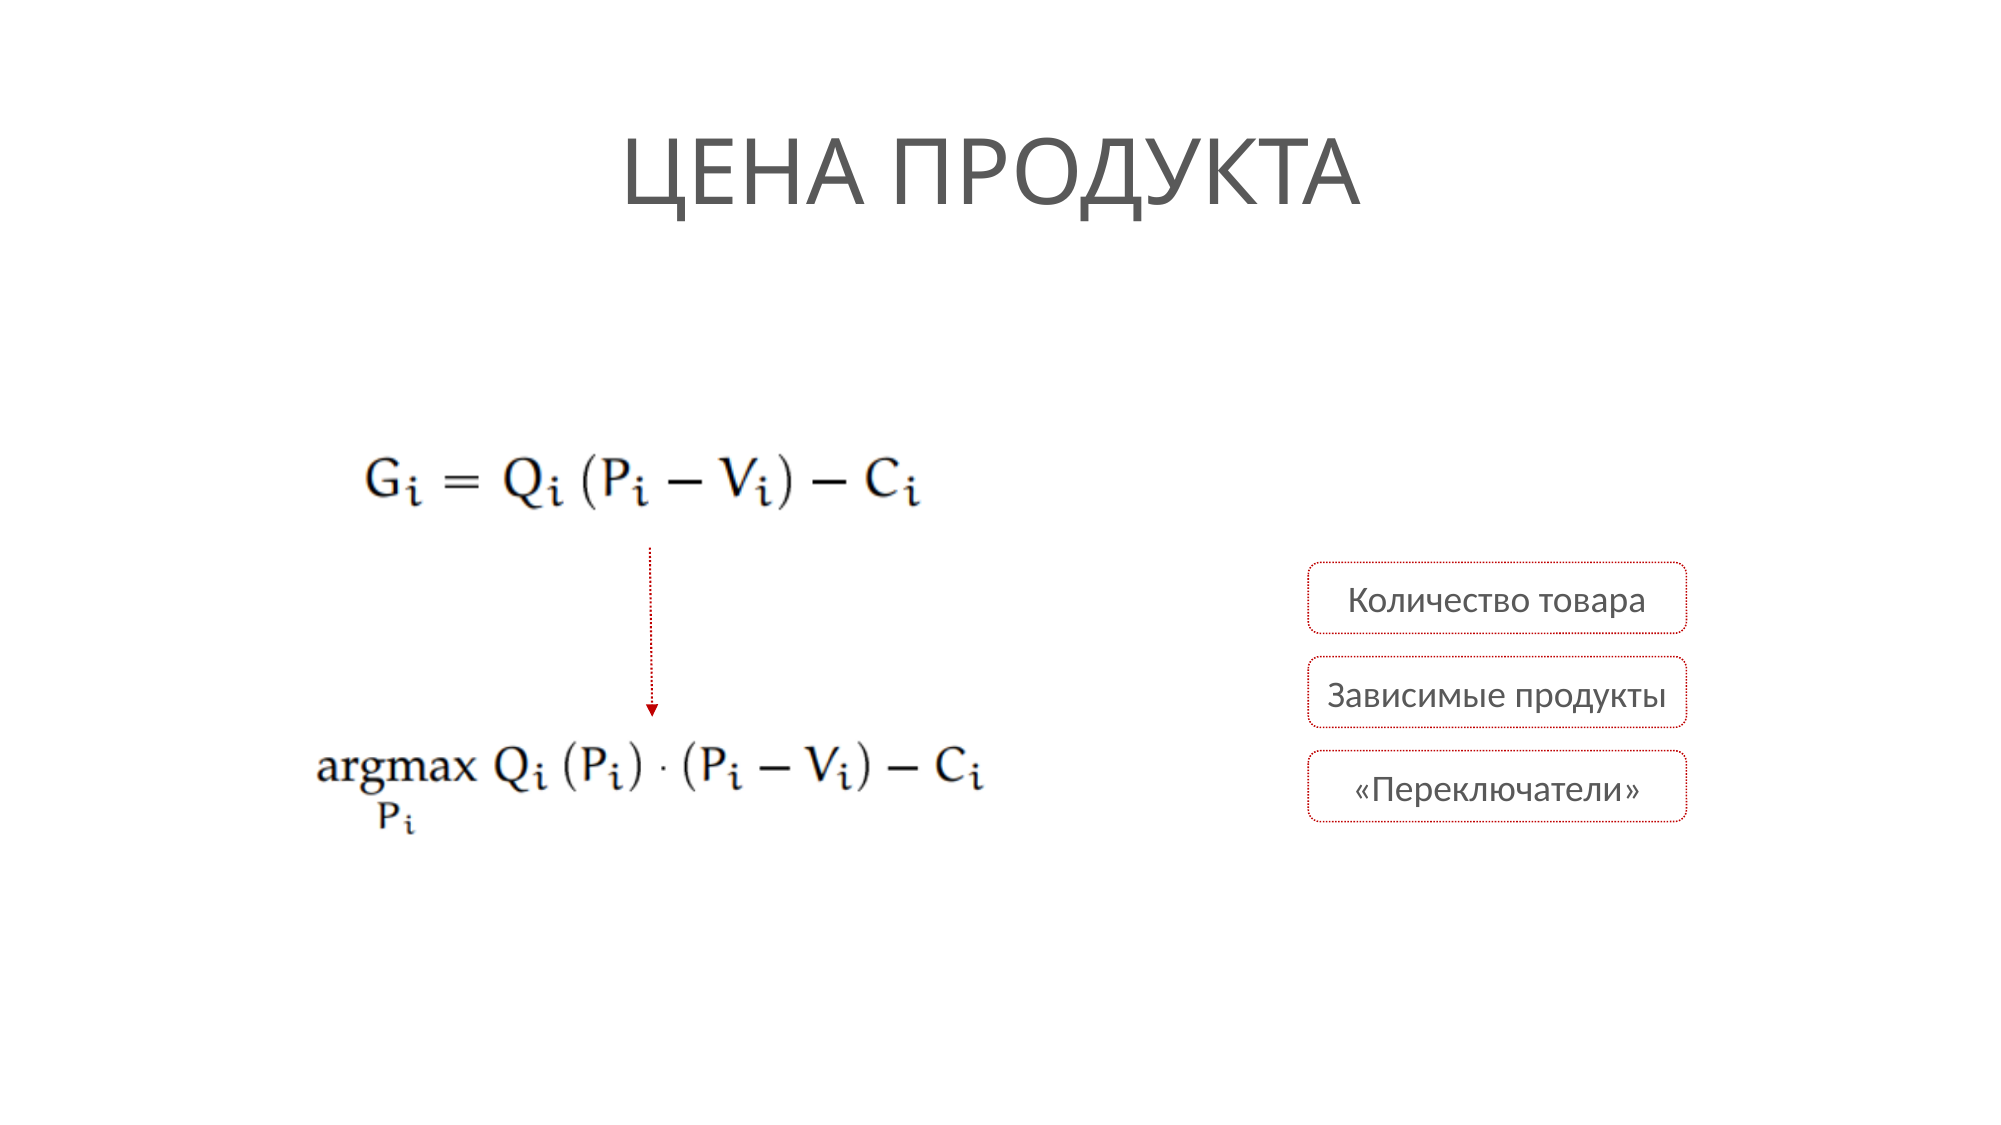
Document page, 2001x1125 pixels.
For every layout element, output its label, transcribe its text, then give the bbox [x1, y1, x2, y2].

text_box «Переключатели» [1307, 749, 1688, 823]
text_box Количество товара [1307, 561, 1688, 635]
picture [314, 401, 985, 548]
title ЦЕНА ПРОДУКТА [83, 66, 1898, 284]
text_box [649, 547, 653, 717]
picture [304, 716, 1000, 842]
text_box Зависимые продукты [1307, 655, 1688, 729]
